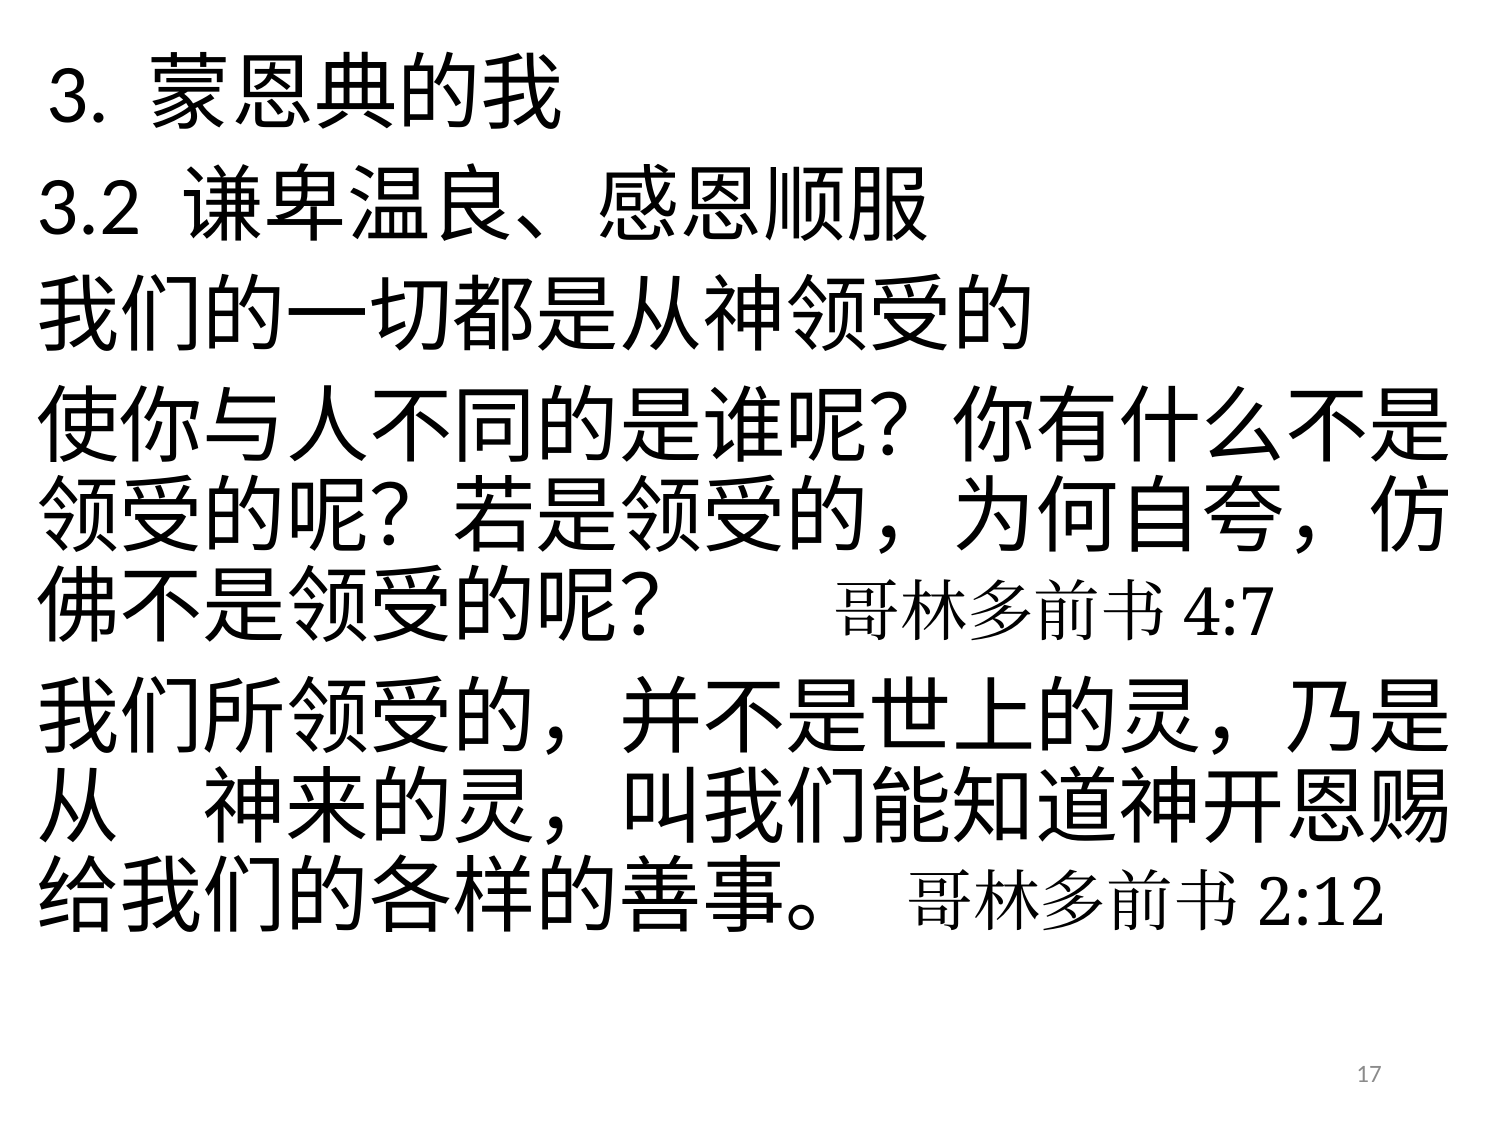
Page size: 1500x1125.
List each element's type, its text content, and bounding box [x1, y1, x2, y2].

list 3.2 谦卑温良、感恩顺服 我们的一切都是从神领受的 使你与人不同的是谁呢？你有什么不是领受的呢？若是领受的，为何自夸，仿佛不是领受的呢？ 哥林多前书4:7 我们所领受的，并不是世上的灵，乃是从 神来的灵，叫我们能知道神开恩赐给我们的各样的善事。 哥林多前书2:12 [21, 154, 1474, 1070]
slide_number 17 [1059, 1042, 1397, 1103]
title 3. 蒙恩典的我 [30, 35, 1467, 154]
